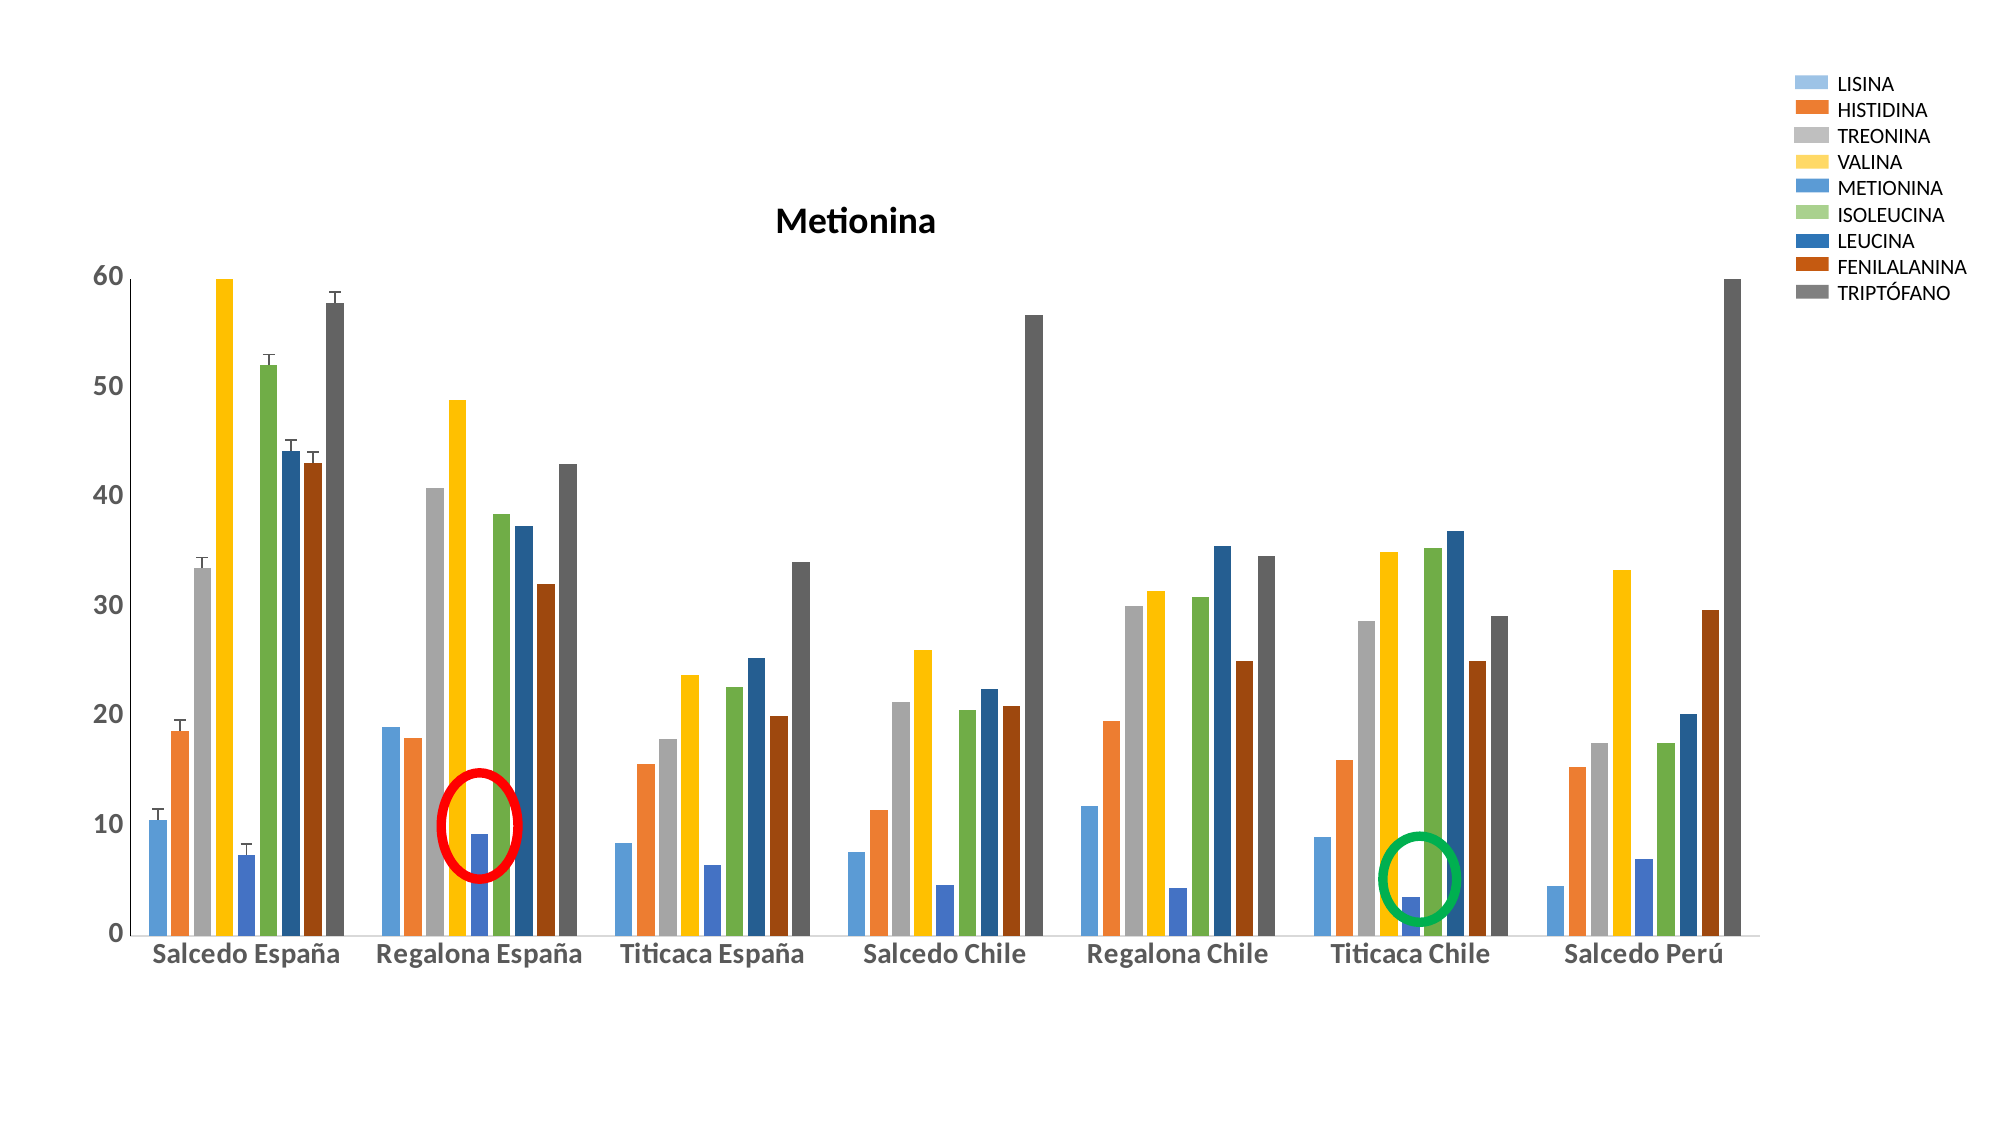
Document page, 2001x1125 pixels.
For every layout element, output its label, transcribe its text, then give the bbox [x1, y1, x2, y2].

chart [58, 249, 1796, 987]
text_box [1795, 61, 2000, 316]
text_box Metionina [657, 188, 1055, 249]
